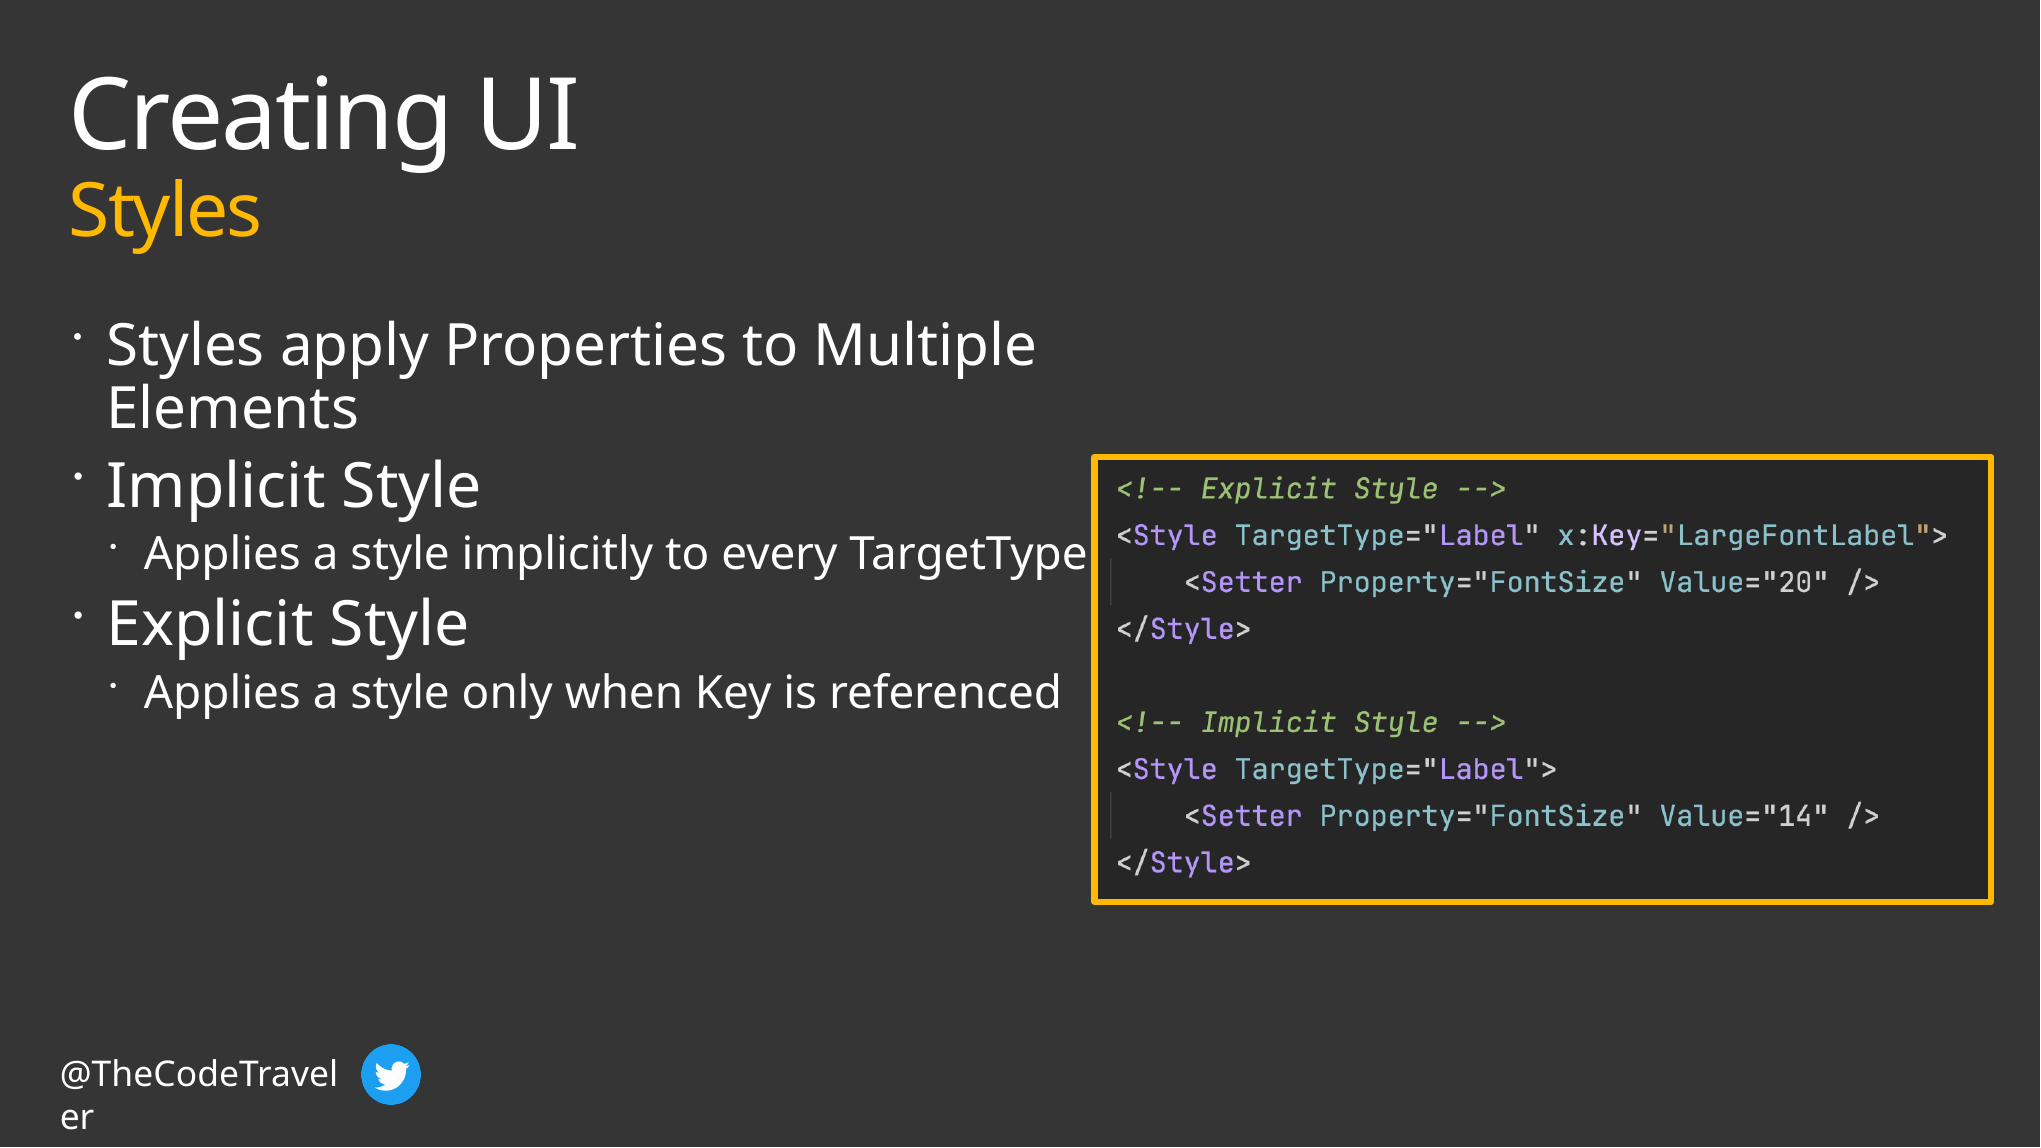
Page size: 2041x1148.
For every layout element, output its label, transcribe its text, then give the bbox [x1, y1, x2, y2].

picture [361, 1044, 421, 1105]
title Creating UI Styles [45, 48, 1996, 199]
text_box Styles apply Properties to Multiple Elements Implicit Style Applies a style implicitly to every TargetType Explicit Style Applies a style only when Key is referenced [45, 300, 1217, 787]
picture [1097, 460, 1989, 899]
